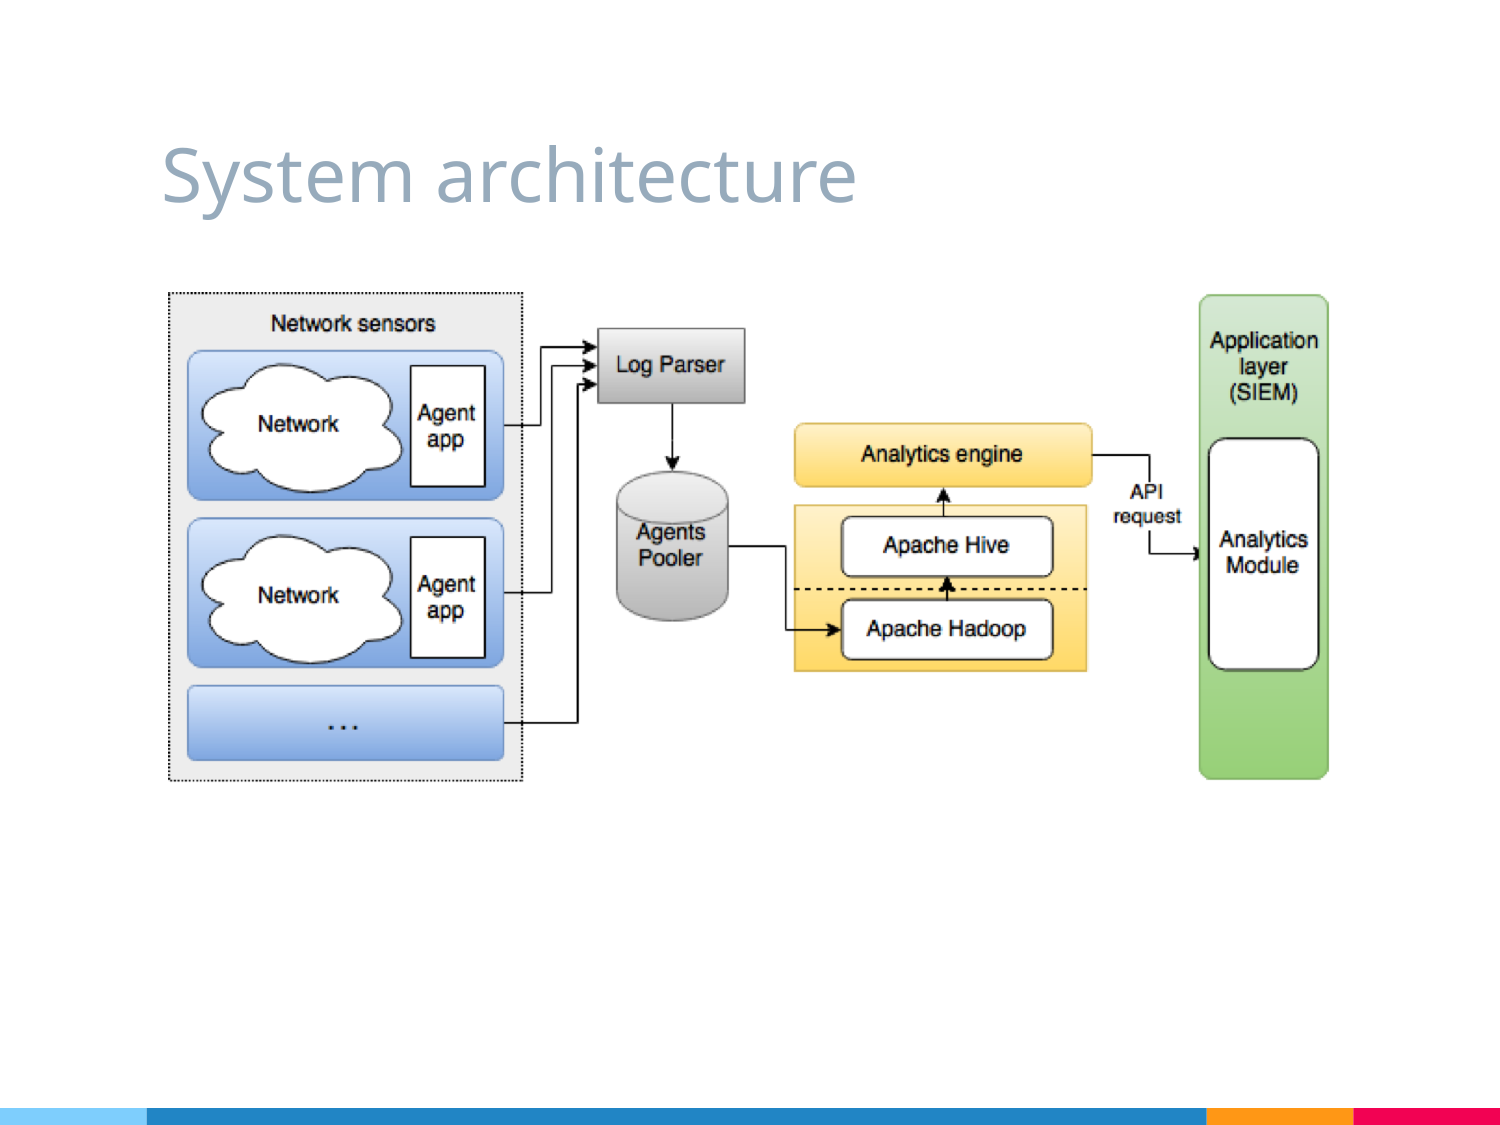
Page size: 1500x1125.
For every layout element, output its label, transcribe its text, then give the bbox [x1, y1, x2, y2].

title System architecture [146, 44, 1208, 234]
picture [167, 292, 1332, 783]
